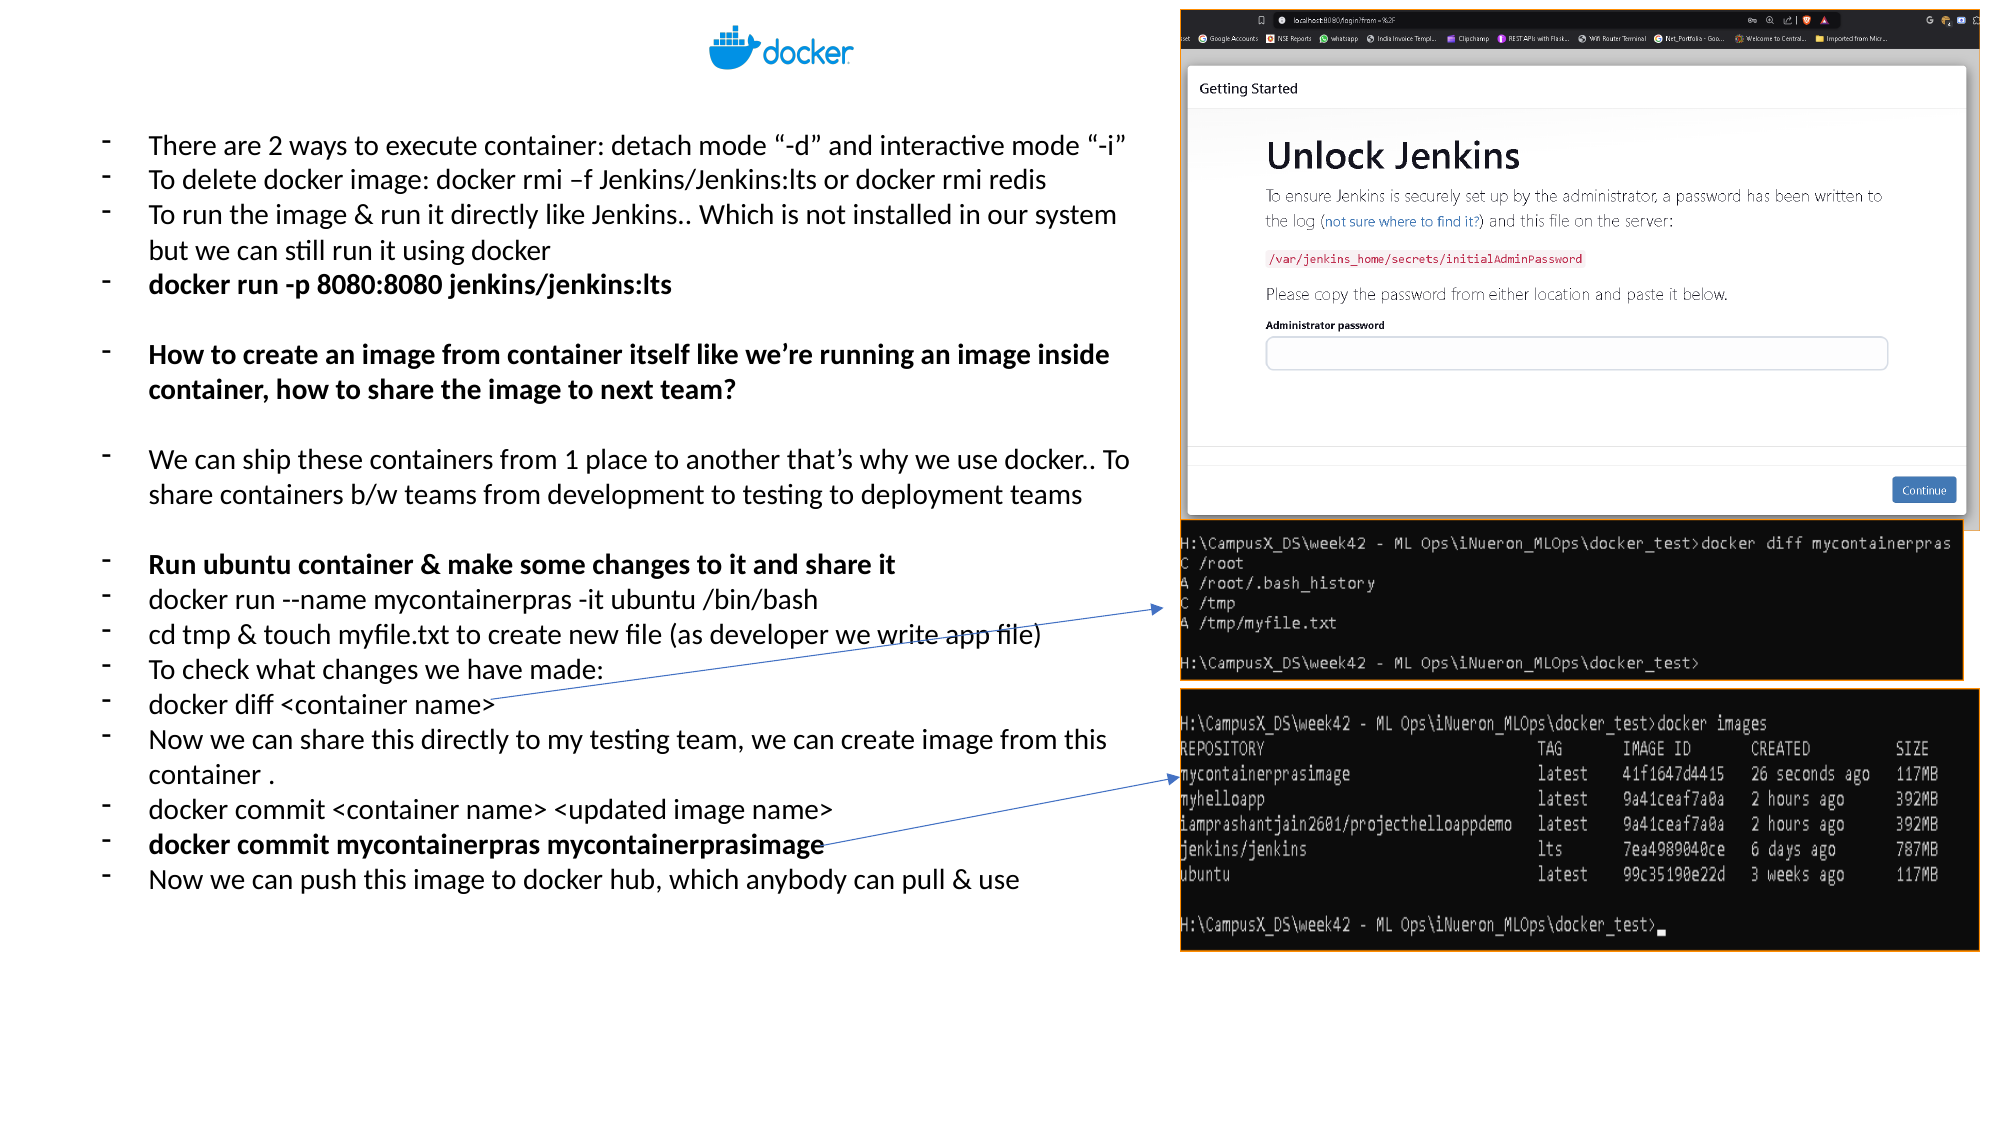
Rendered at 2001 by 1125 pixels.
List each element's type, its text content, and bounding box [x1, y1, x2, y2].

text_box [490, 607, 1164, 700]
picture [1180, 688, 1980, 952]
picture [708, 0, 855, 97]
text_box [819, 776, 1181, 846]
picture [1180, 9, 1980, 681]
text_box There are 2 ways to execute container: detach mode “-d” and interactive mode “-i” To delete docker image: docker rmi –f Jenkins/Jenkins:lts or docker rmi redis To run the image & run it directly like Jenkins.. Which is not installed in our system but we can still run it using docker docker run -p 8080:8080 jenkins/jenkins:lts How to create an image from container itself like we’re running an image inside container, how to share the image to next team? We can ship these containers from 1 place to another that’s why we use docker.. To share containers b/w teams from development to testing to deployment teams Run ubuntu container & make some changes to it and share it docker run --name mycontainerpras -it ubuntu /bin/bash cd tmp & touch myfile.txt to create new file (as developer we write app file) To check what changes we have made: docker diff <container name> Now we can share this directly to my testing team, we can create image from this container . docker commit <container name> <updated image name> docker commit mycontainerpras mycontainerprasimage Now we can push this image to docker hub, which anybody can pull & use [86, 118, 1163, 938]
